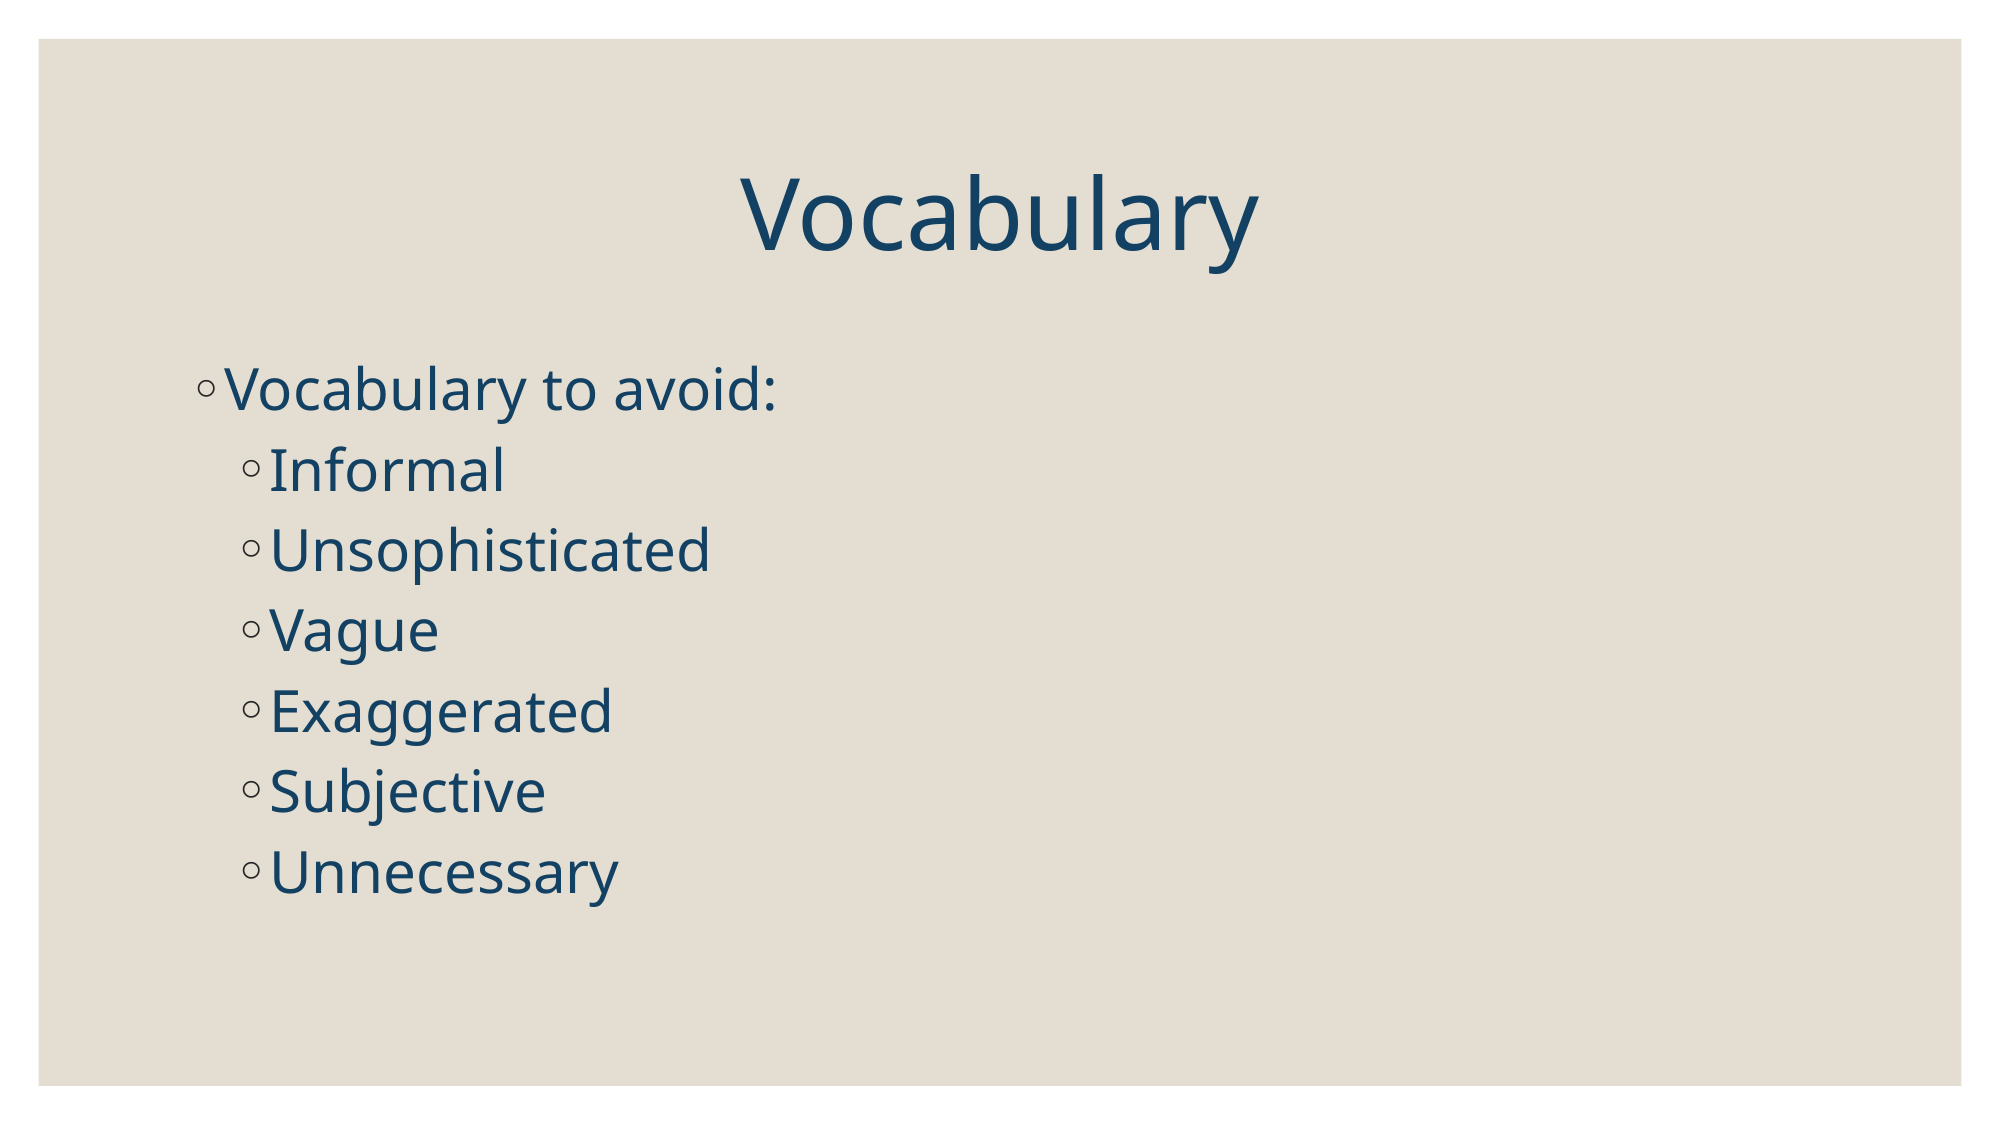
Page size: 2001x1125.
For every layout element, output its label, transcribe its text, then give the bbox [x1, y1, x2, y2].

list Vocabulary to avoid: Informal Unsophisticated Vague Exaggerated Subjective Unnecessary [174, 345, 1825, 990]
title Vocabulary [174, 105, 1825, 331]
